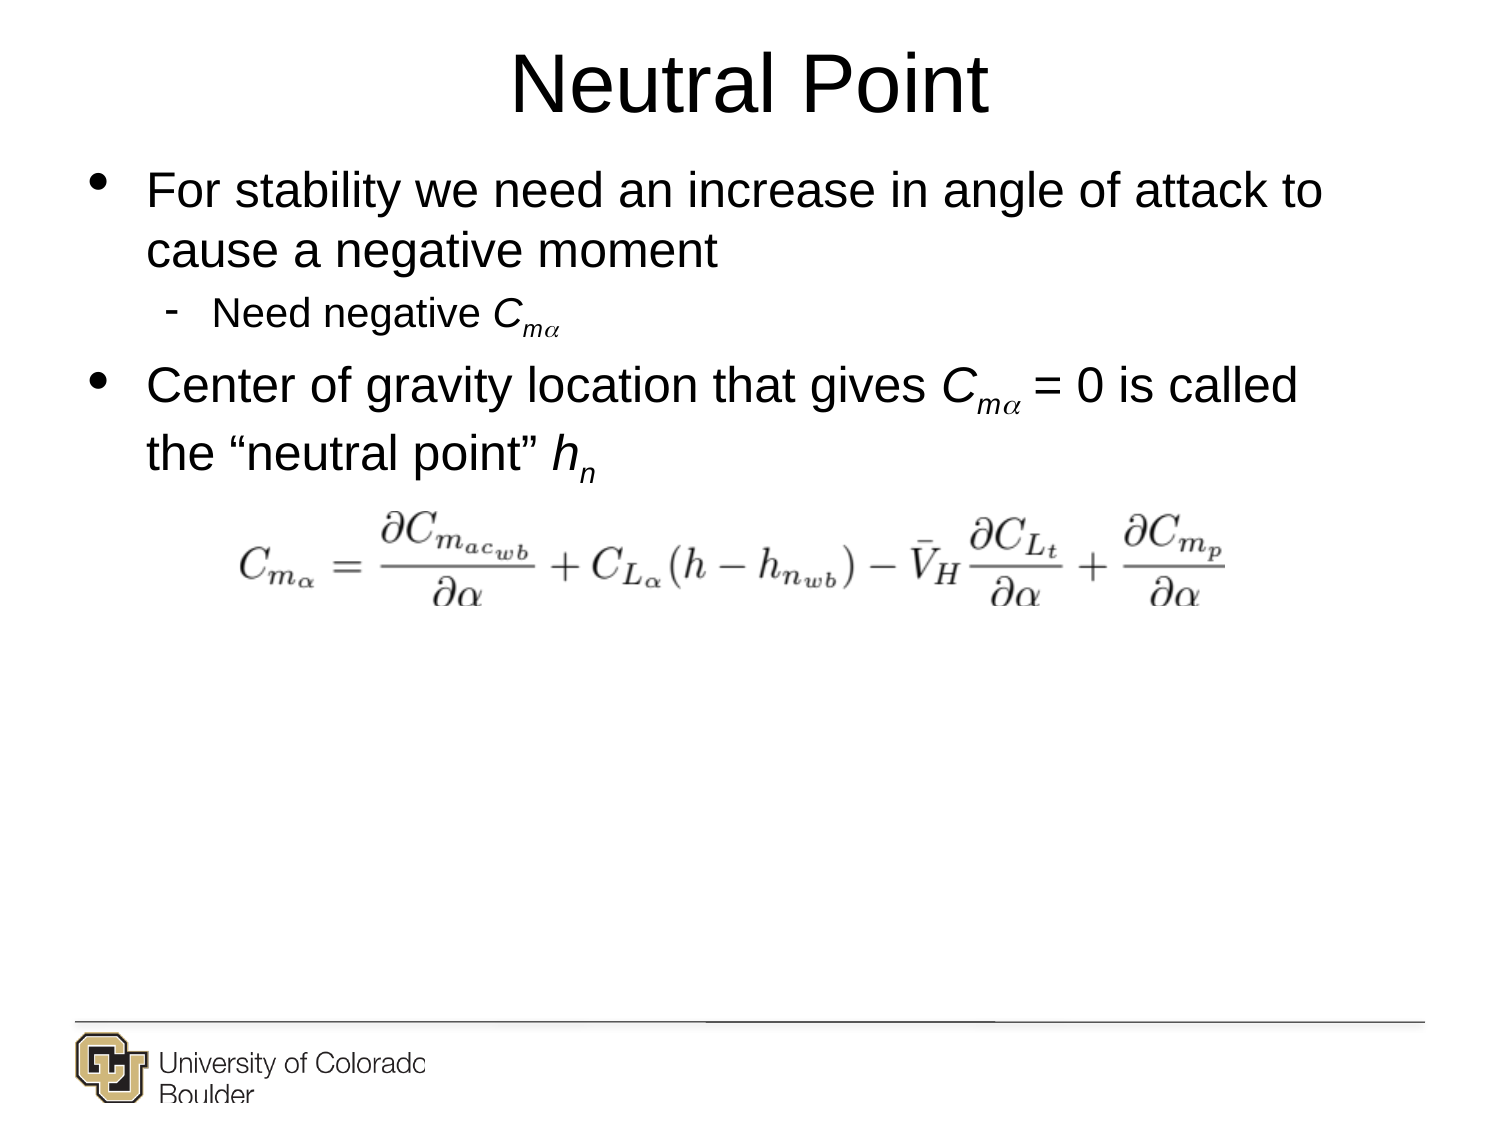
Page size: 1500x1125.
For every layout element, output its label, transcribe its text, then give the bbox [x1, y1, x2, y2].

title Neutral Point [75, 18, 1425, 139]
picture [239, 511, 1226, 606]
list For stability we need an increase in angle of attack to cause a negative moment Need negative Cma Center of gravity location that gives Cma = 0 is called the “neutral point” hn [75, 149, 1390, 1005]
